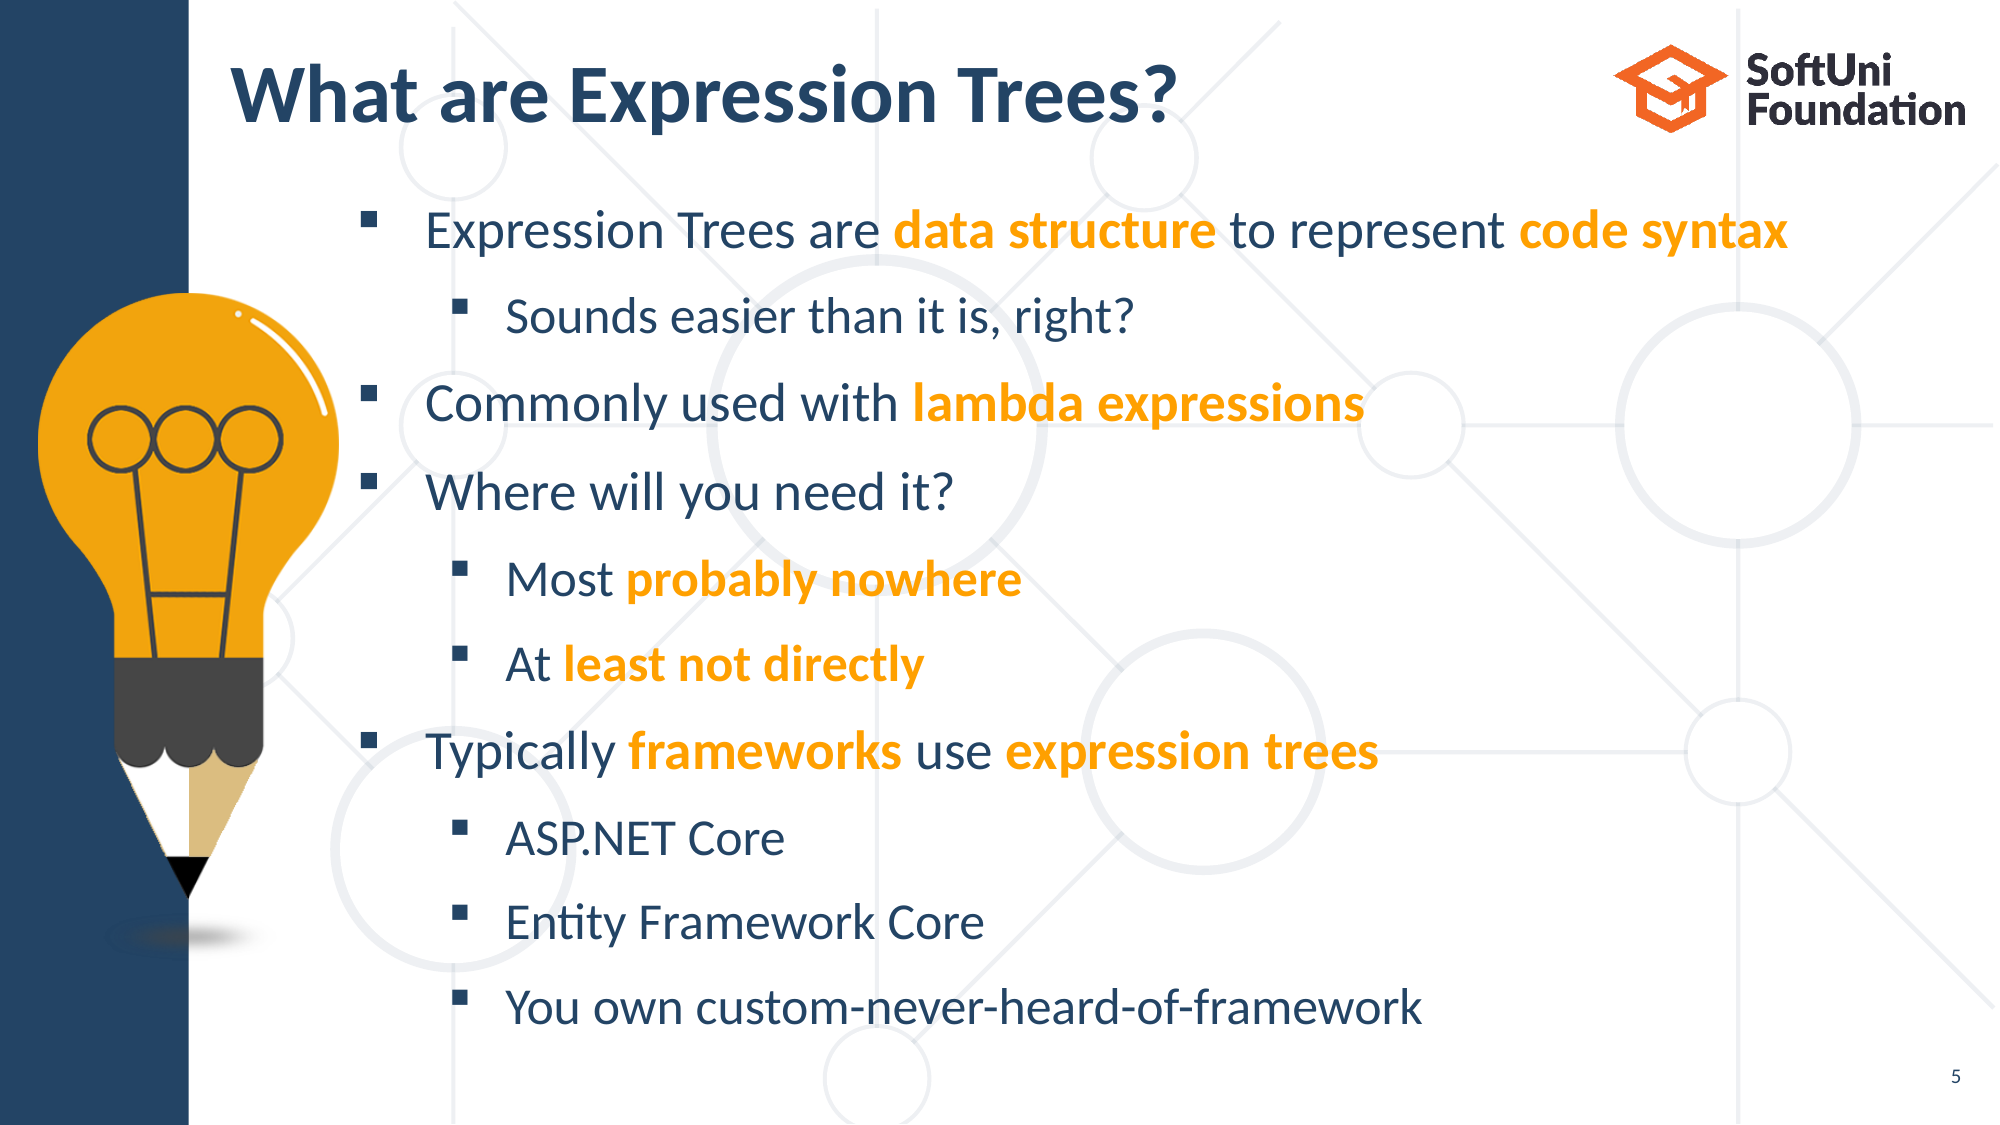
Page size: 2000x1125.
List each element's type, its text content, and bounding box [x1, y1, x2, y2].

list Expression Trees are data structure to represent code syntax Sounds easier than it is, right? Commonly used with lambda expressions Where will you need it? Most probably nowhere At least not directly Typically frameworks use expression trees ASP.NET Core Entity Framework Core You own custom-never-heard-of-framework [338, 183, 1968, 1050]
slide_number 5 [1896, 1049, 1968, 1101]
title What are Expression Trees? [212, 16, 1591, 162]
picture [1613, 44, 1965, 133]
picture [38, 293, 338, 961]
